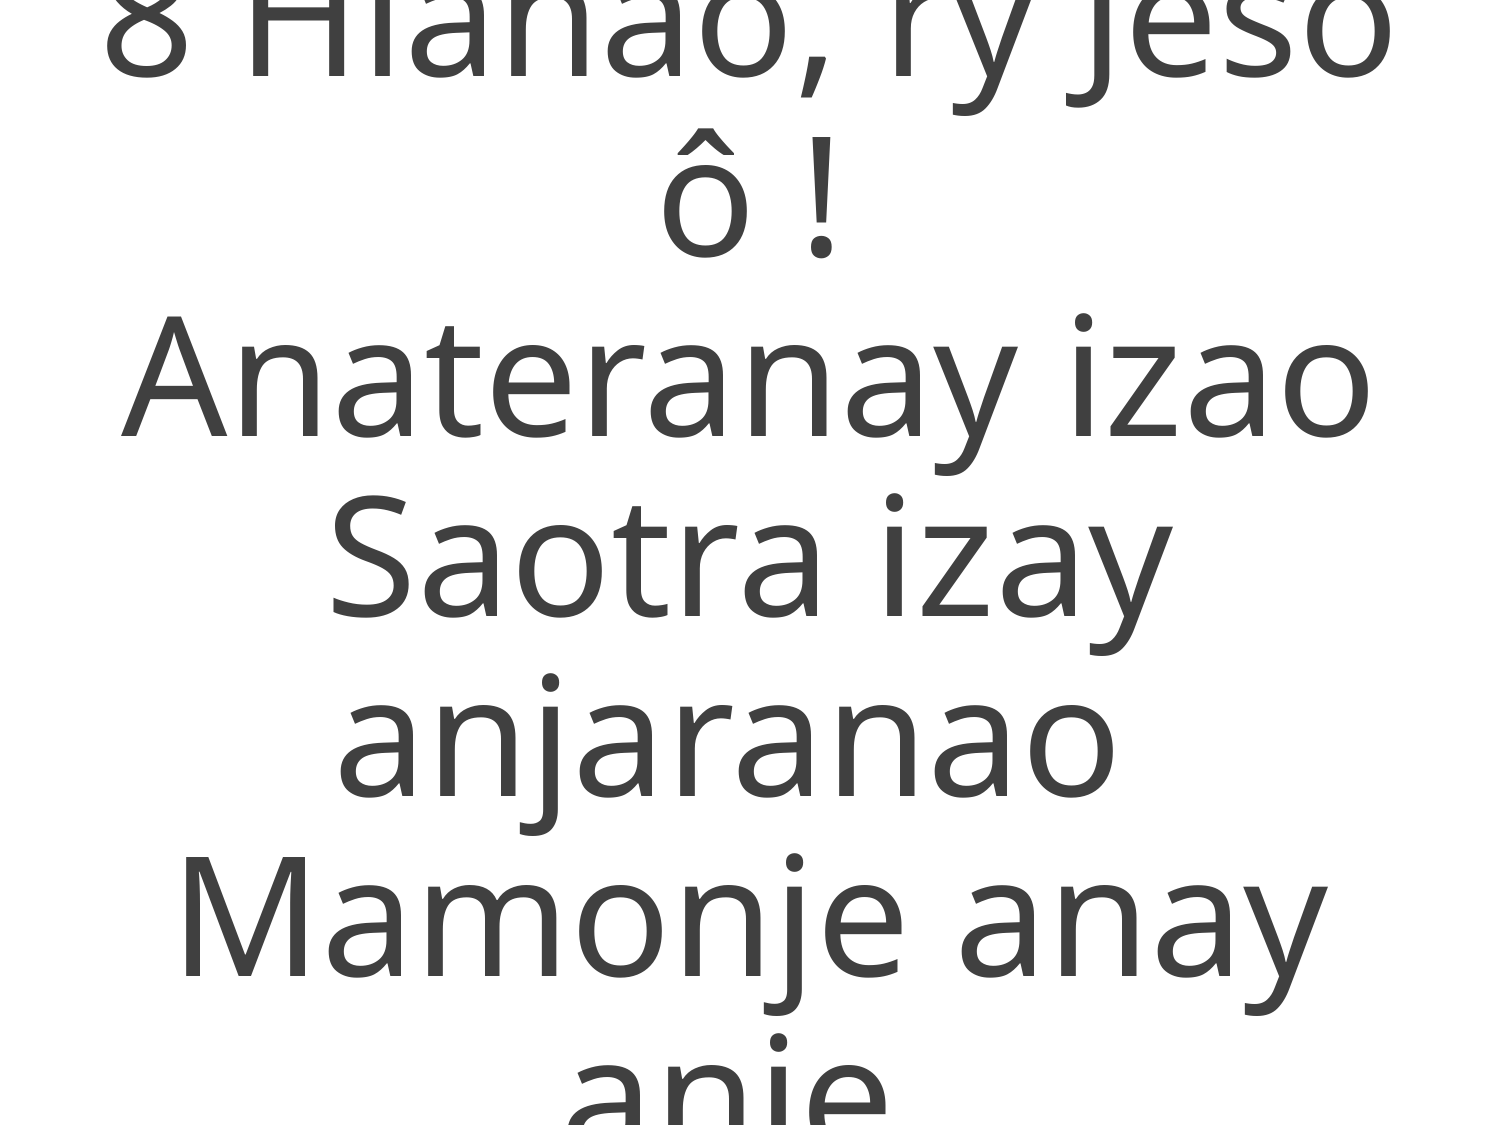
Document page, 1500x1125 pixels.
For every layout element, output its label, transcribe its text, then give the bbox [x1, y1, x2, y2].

title 8 Hianao, ry Jeso ô ! Anateranay izao Saotra izay anjaranao Mamonje anay anie. [0, 453, 1500, 672]
